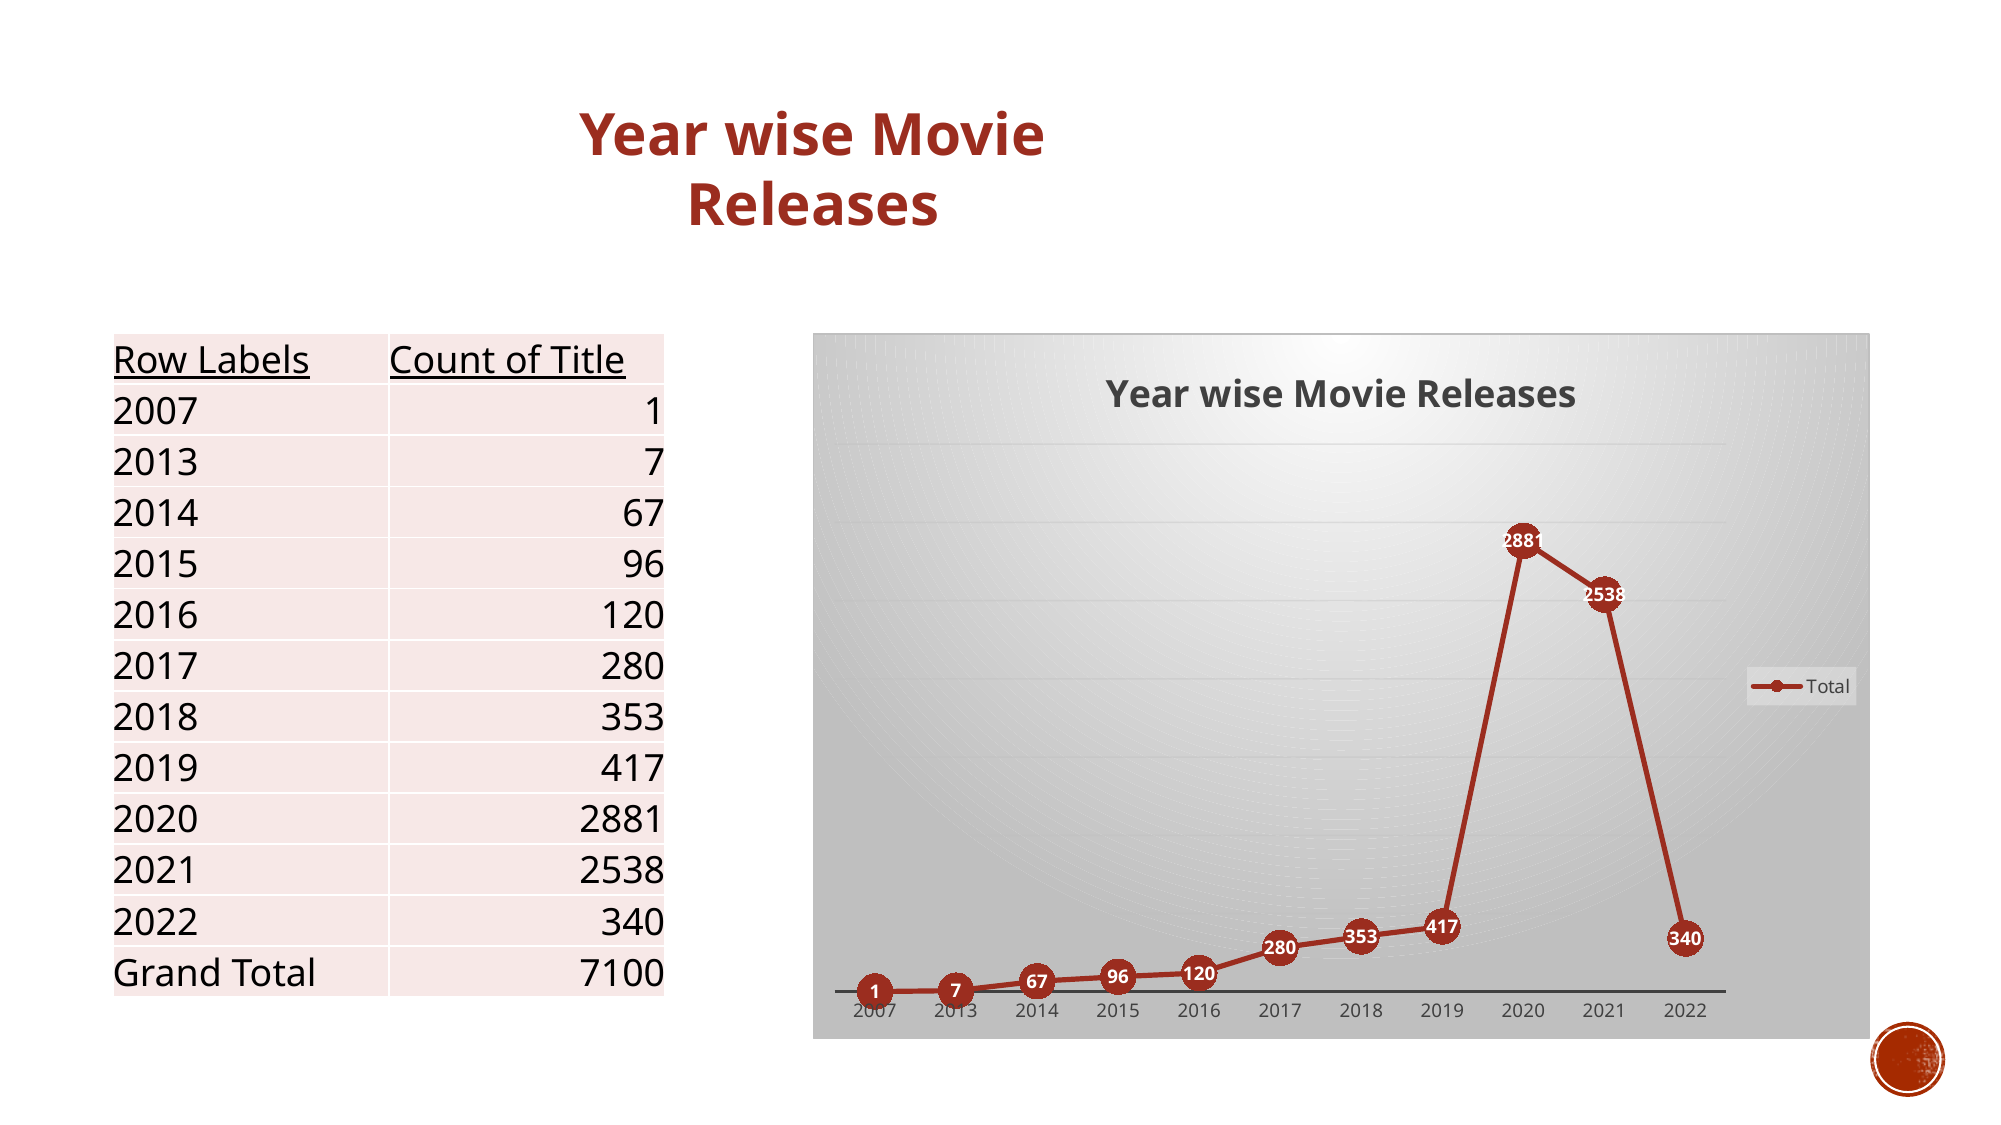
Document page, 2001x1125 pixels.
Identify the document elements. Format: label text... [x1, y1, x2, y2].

table_cell 2019 [114, 743, 388, 792]
chart [815, 335, 1869, 1038]
table_cell 67 [390, 487, 664, 537]
table_cell 96 [390, 538, 664, 588]
table_cell 353 [390, 692, 664, 741]
table_cell 2013 [114, 436, 388, 486]
table_cell 120 [390, 589, 664, 639]
table_cell 2022 [114, 896, 388, 945]
table_cell 2014 [114, 487, 388, 537]
table_cell 280 [390, 641, 664, 690]
table_cell 2017 [114, 641, 388, 690]
table_cell 2015 [114, 538, 388, 588]
table_cell 340 [390, 896, 664, 945]
table_cell 1 [390, 385, 664, 434]
table_cell 2538 [390, 845, 664, 894]
text_box Year wise Movie Releases [439, 90, 1186, 245]
table_cell 2020 [114, 794, 388, 843]
table_cell 2021 [114, 845, 388, 894]
table_cell 2007 [114, 385, 388, 434]
table_cell 7100 [390, 947, 664, 996]
table_cell 2016 [114, 589, 388, 639]
table_header Row Labels [114, 334, 388, 383]
table_cell 2018 [114, 692, 388, 741]
table_cell 7 [390, 436, 664, 486]
table_cell 2881 [390, 794, 664, 843]
table_cell Grand Total [114, 947, 388, 996]
table_cell 417 [390, 743, 664, 792]
table_header Count of Title [390, 334, 664, 383]
